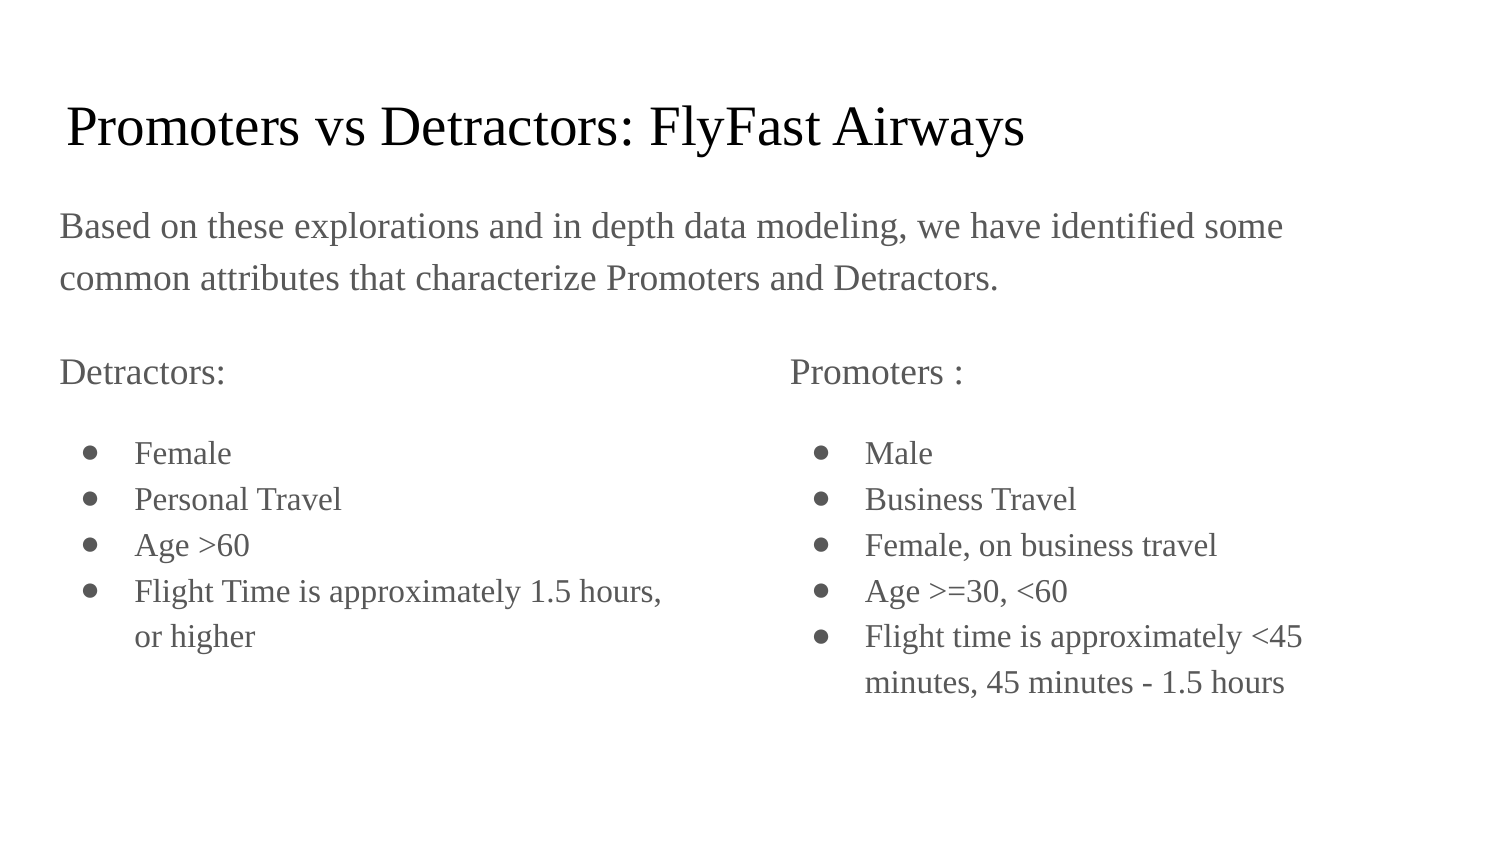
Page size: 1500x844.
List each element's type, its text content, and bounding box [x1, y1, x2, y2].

text_box Based on these explorations and in depth data modeling, we have identified some common attributes that characterize Promoters and Detractors. [44, 179, 1407, 313]
title Promoters vs Detractors: FlyFast Airways [50, 72, 1450, 168]
list Promoters : Male Business Travel Female, on business travel Age >=30, <60 Flight time is approximately <45 minutes, 45 minutes - 1.5 hours [774, 324, 1432, 807]
list Detractors: Female Personal Travel Age >60 Flight Time is approximately 1.5 hours, or higher [43, 324, 701, 807]
